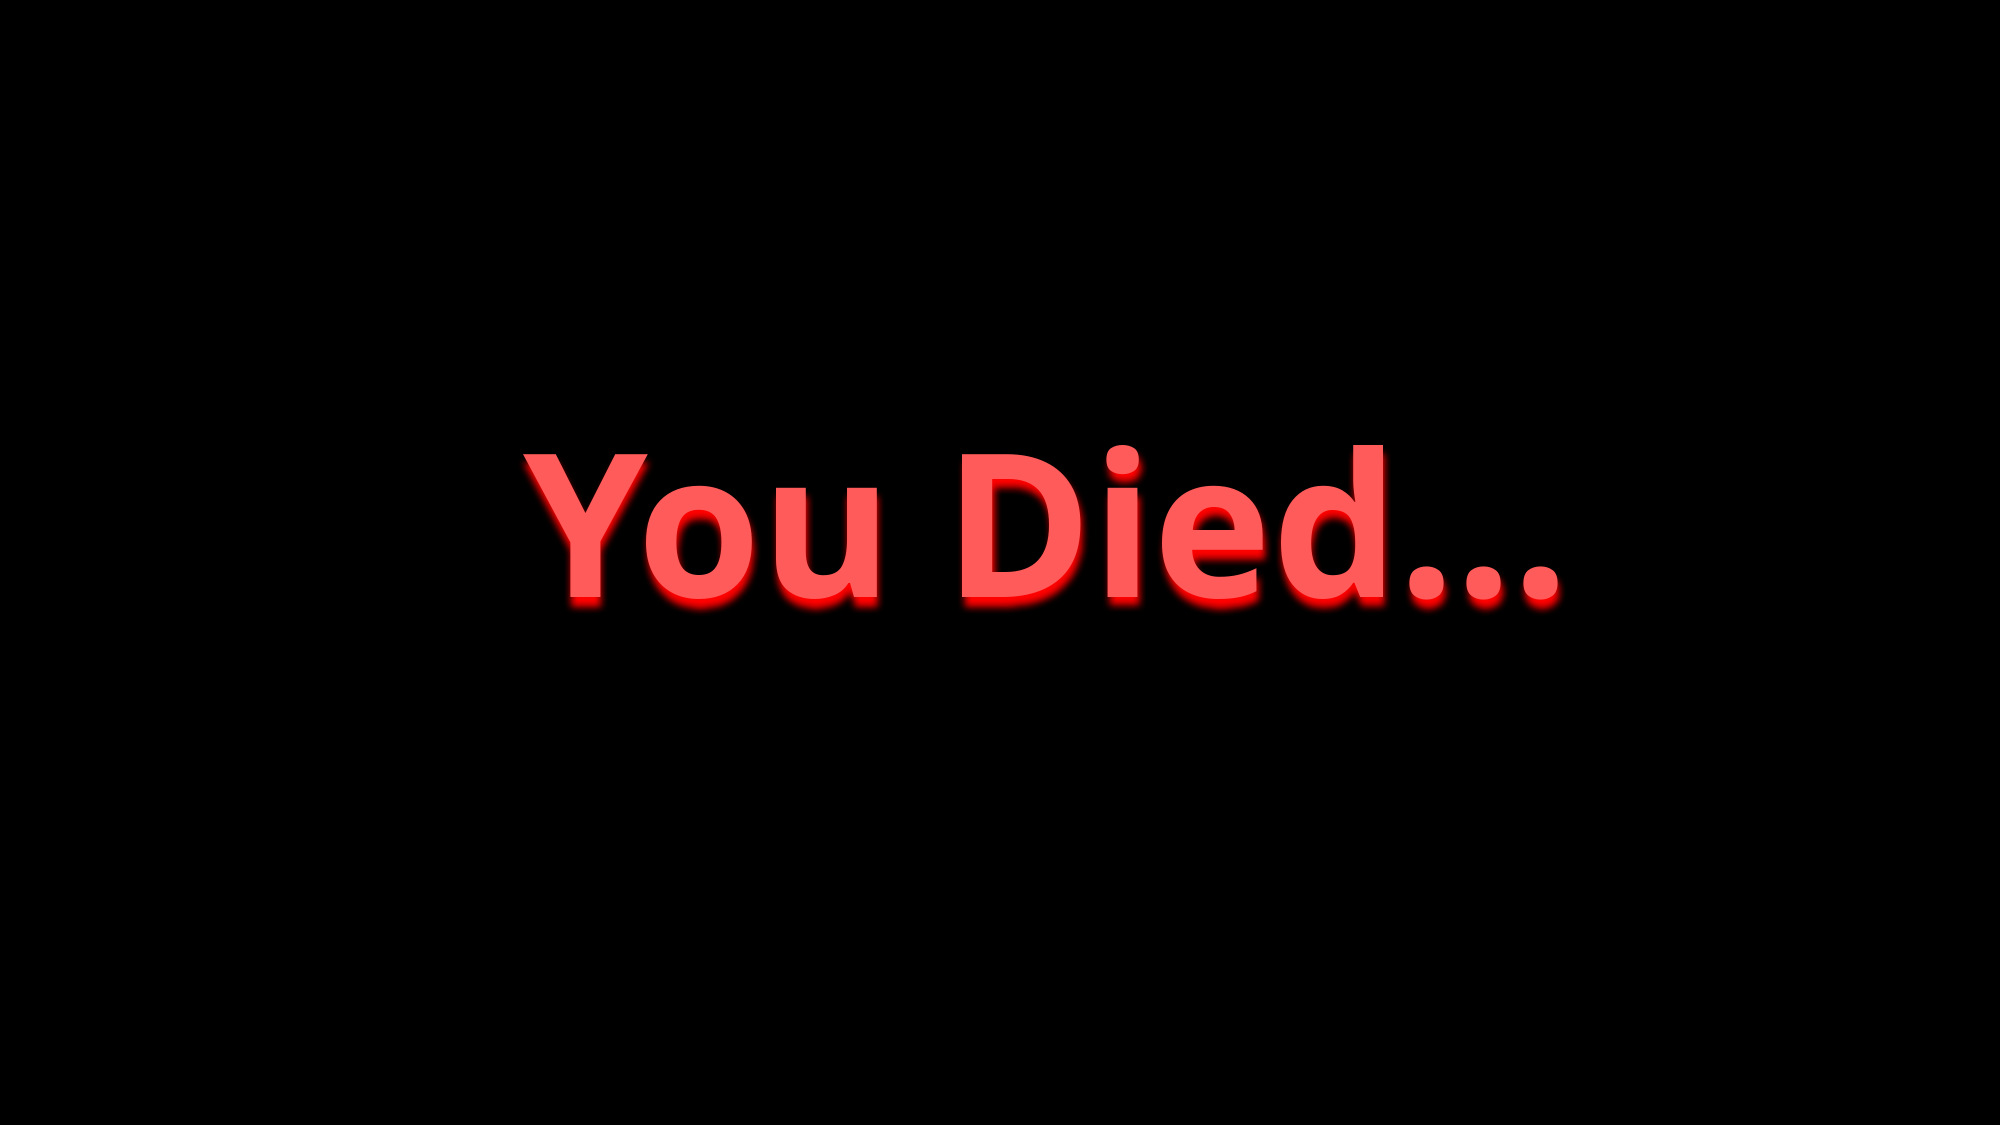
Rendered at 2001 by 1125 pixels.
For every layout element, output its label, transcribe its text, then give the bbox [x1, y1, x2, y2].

text_box You Died... [238, 367, 1855, 698]
